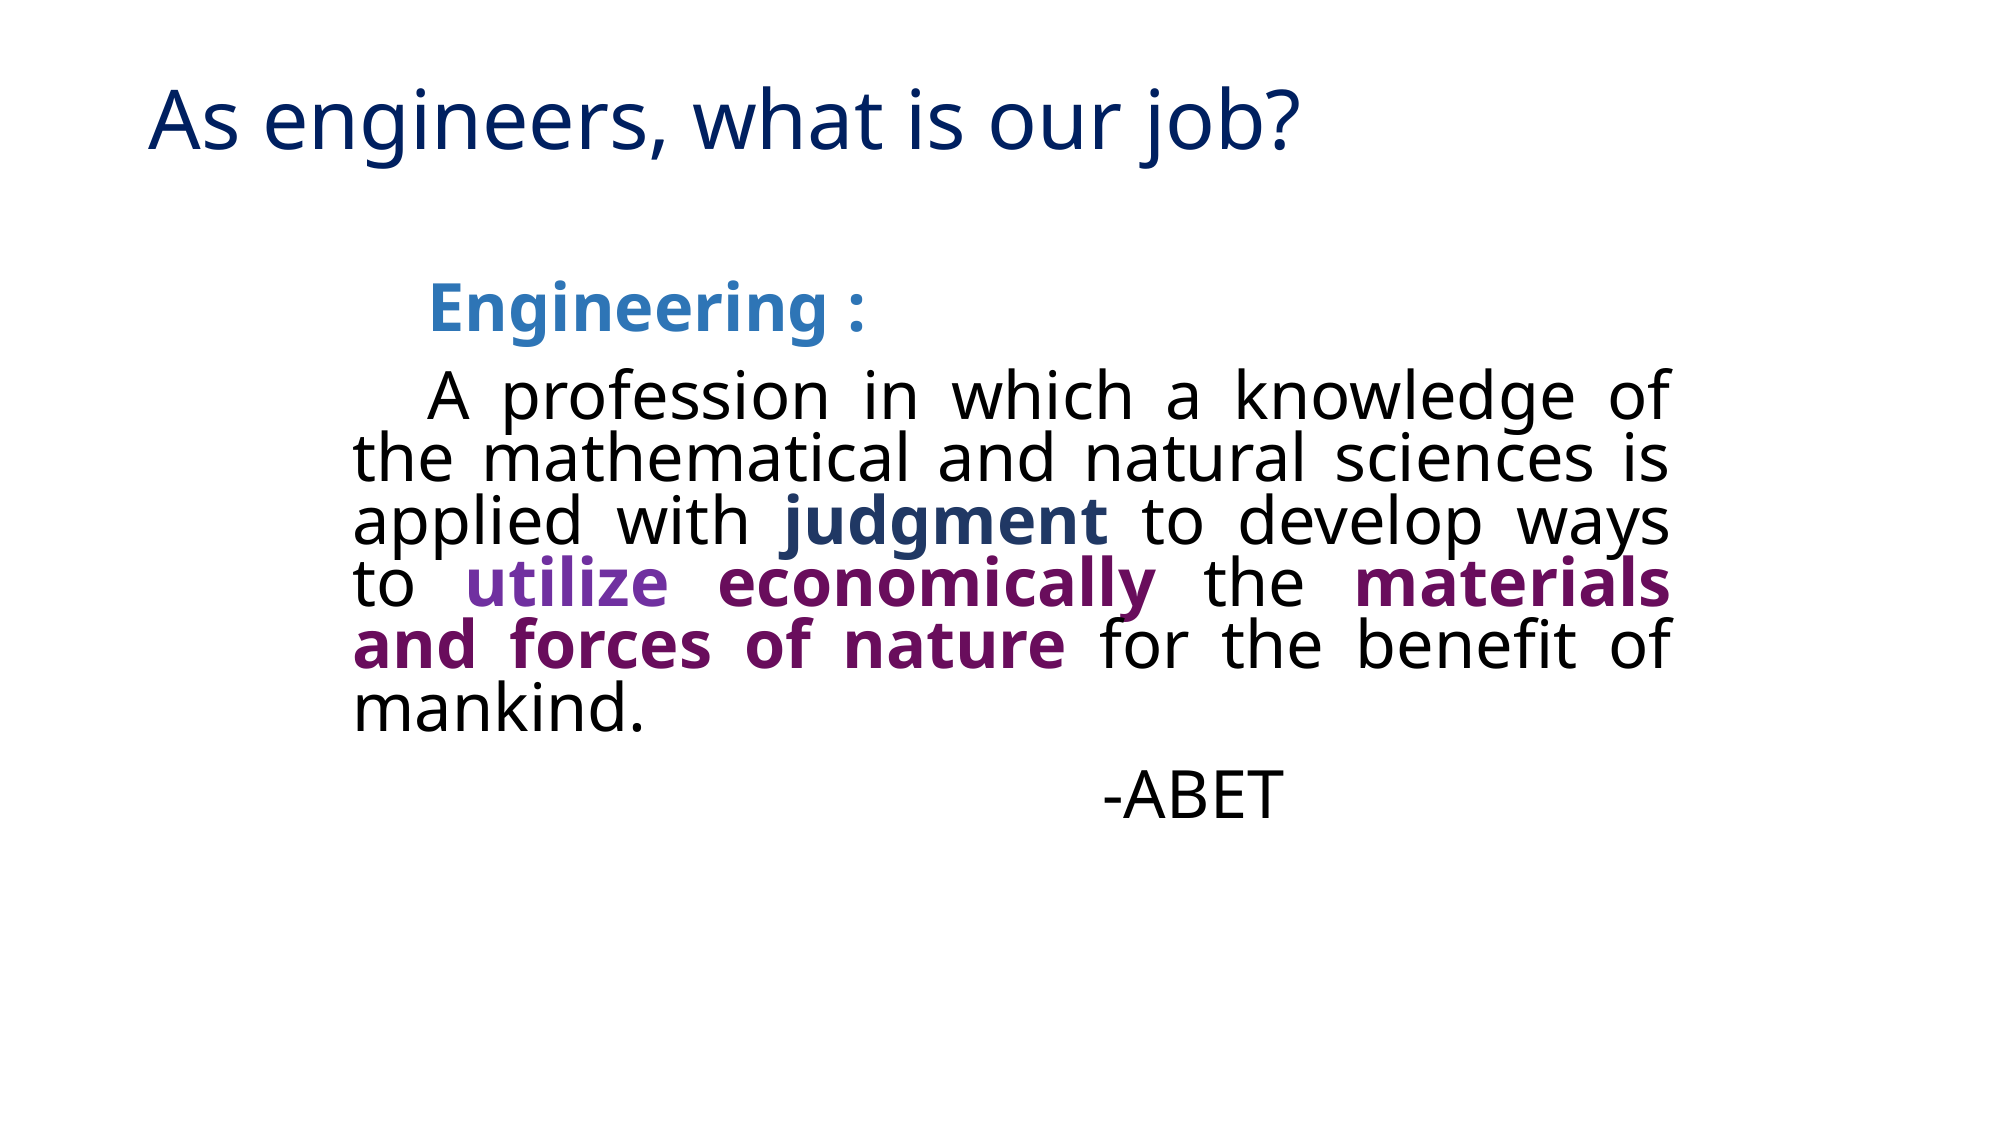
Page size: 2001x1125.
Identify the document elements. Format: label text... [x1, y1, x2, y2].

title As engineers, what is our job? [133, 70, 1934, 176]
list Engineering : A profession in which a knowledge of the mathematical and natural sciences is applied with judgment to develop ways to utilize economically the materials and forces of nature for the benefit of mankind. -ABET [337, 275, 1688, 955]
